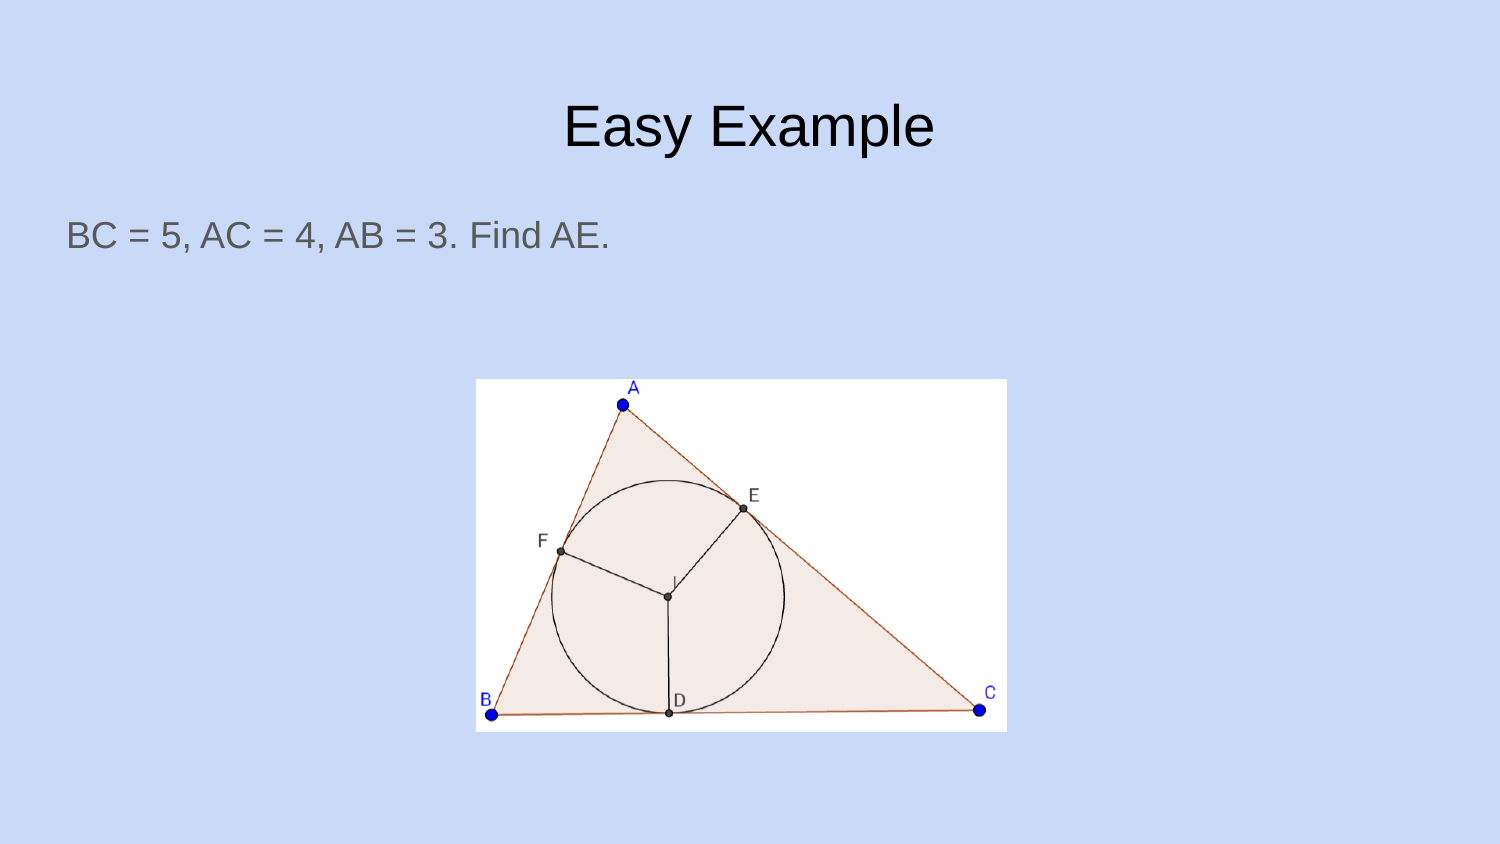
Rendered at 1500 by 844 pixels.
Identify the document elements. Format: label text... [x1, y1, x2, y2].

title Easy Example [51, 72, 1449, 167]
list BC = 5, AC = 4, AB = 3. Find AE. [51, 189, 1449, 750]
picture [475, 379, 1007, 732]
